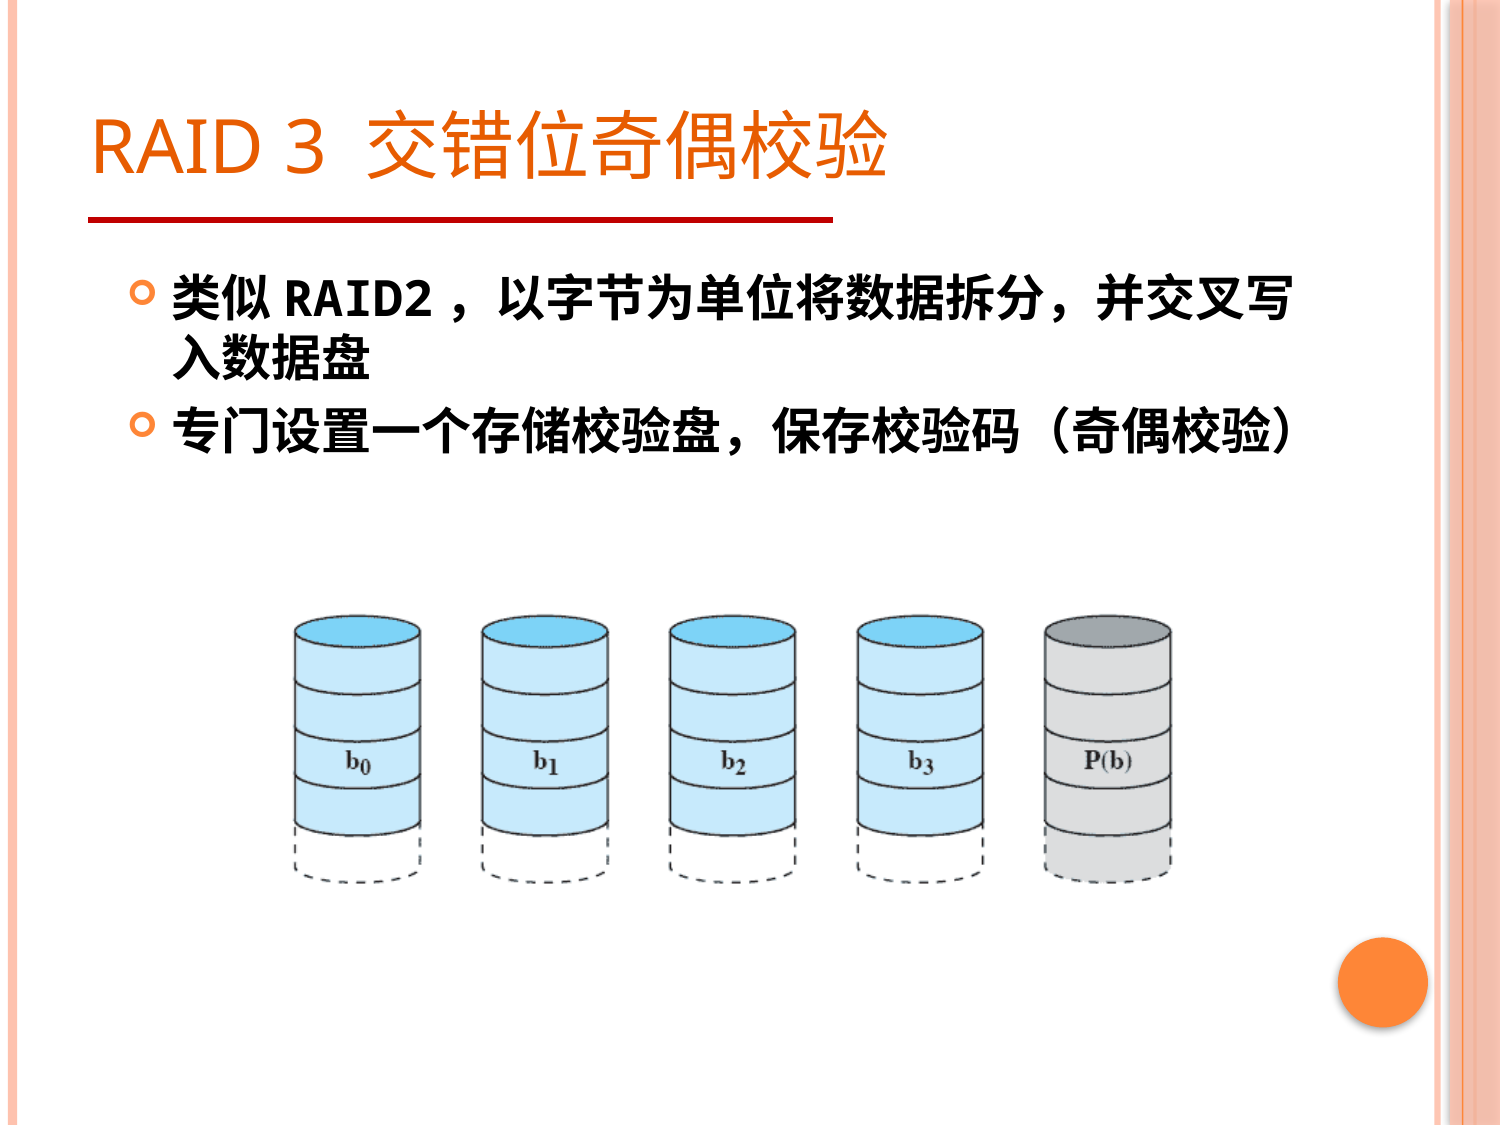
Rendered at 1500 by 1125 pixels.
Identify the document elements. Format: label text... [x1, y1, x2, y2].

title RAID 3 交错位奇偶校验 [75, 45, 1300, 197]
picture [269, 594, 1188, 906]
list 类似RAID2，以字节为单位将数据拆分，并交叉写入数据盘 专门设置一个存储校验盘，保存校验码（奇偶校验） [112, 259, 1343, 1047]
